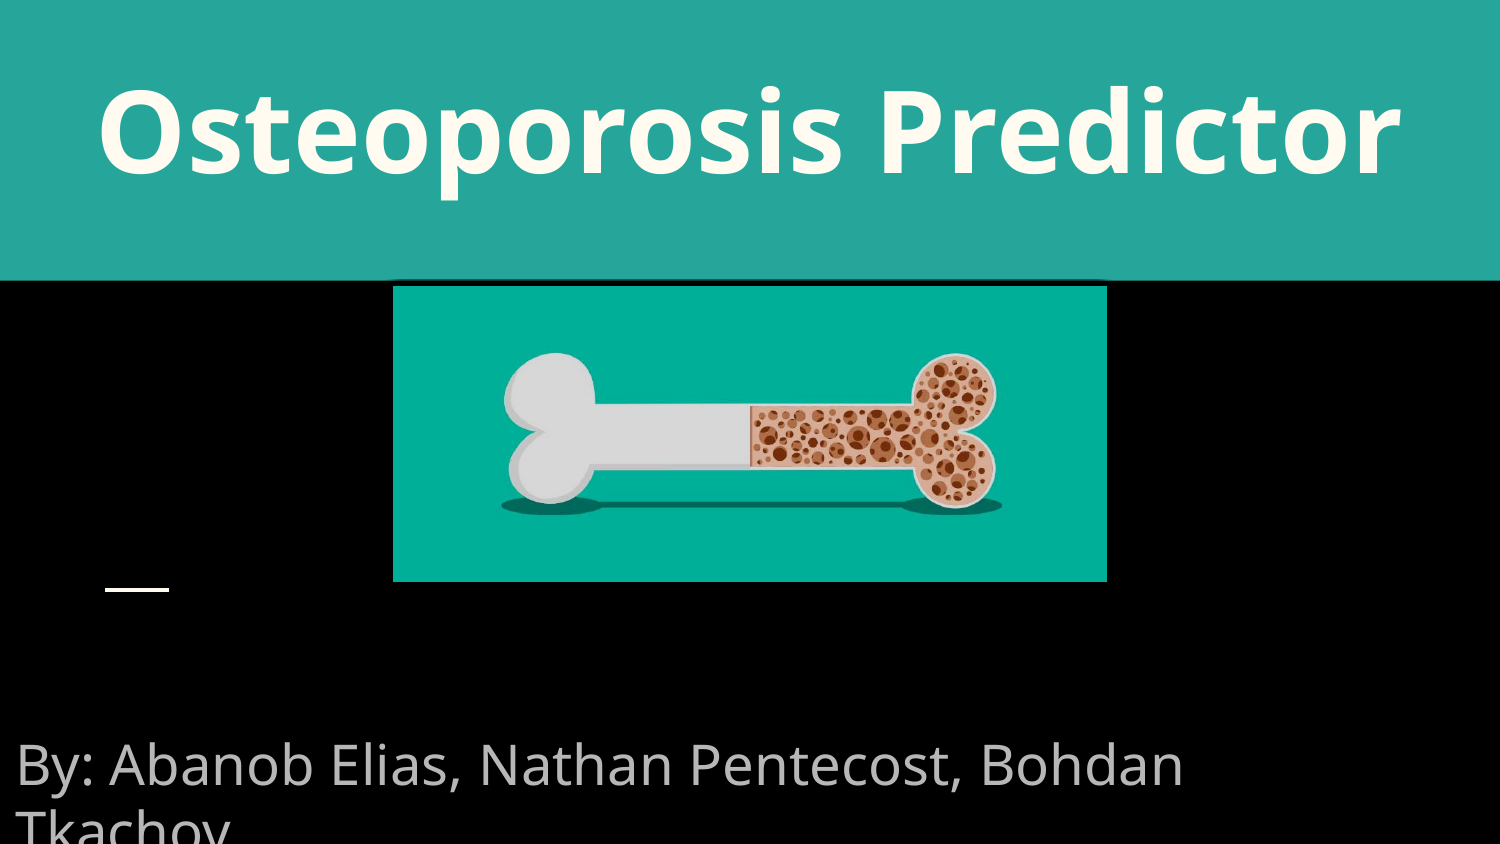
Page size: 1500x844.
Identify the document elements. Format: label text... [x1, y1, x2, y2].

subtitle By: Abanob Elias, Nathan Pentecost, Bohdan Tkachov [0, 713, 1398, 844]
title Osteoporosis Predictor [51, 45, 1449, 211]
picture [393, 285, 1107, 582]
